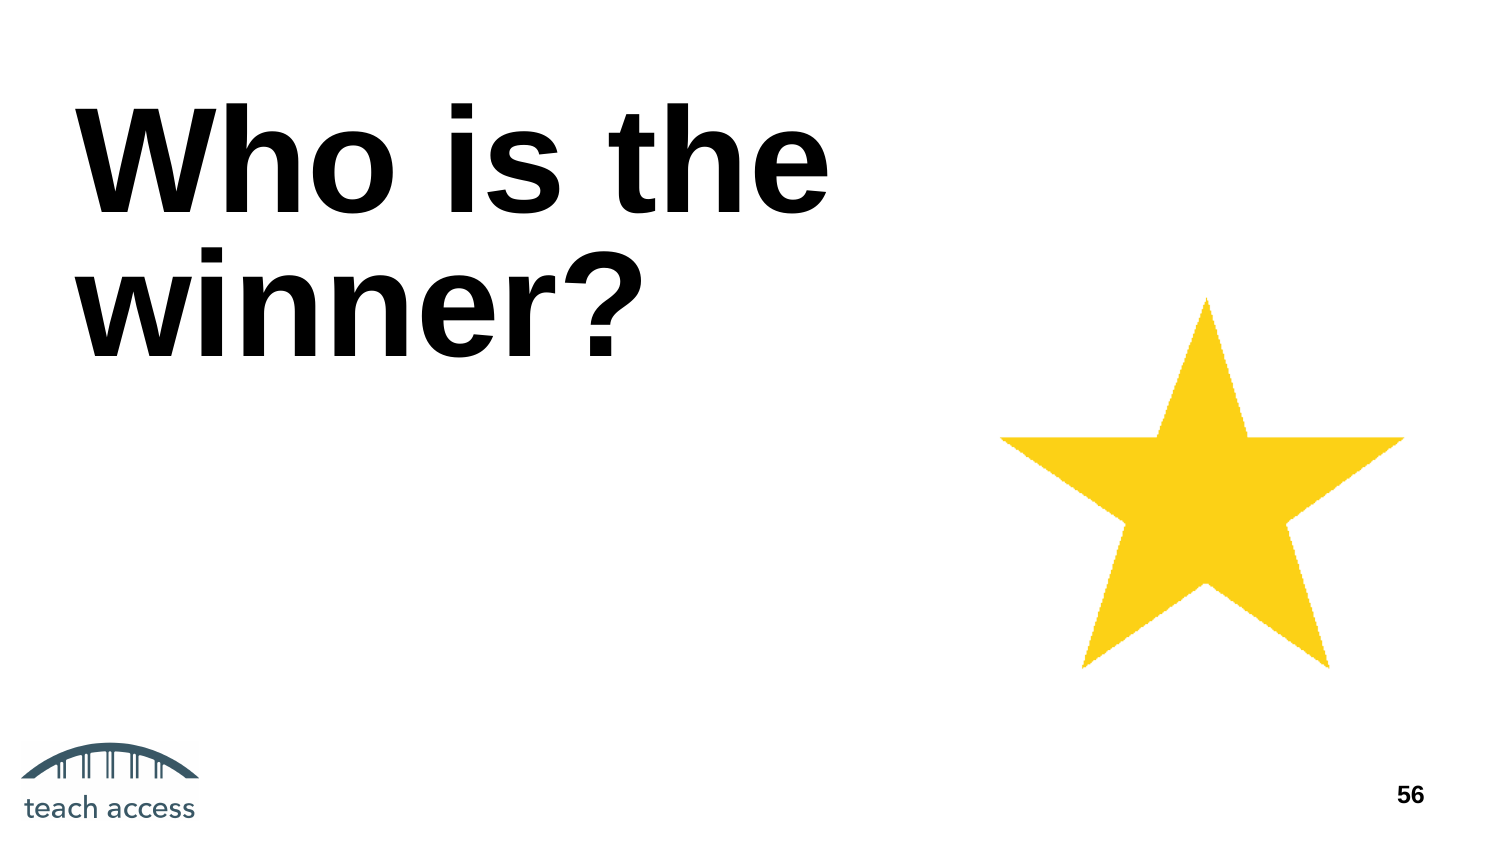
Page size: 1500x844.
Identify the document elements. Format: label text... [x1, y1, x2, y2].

picture [21, 741, 199, 821]
picture [990, 289, 1422, 721]
title Who is the winner? [75, 97, 1238, 452]
slide_number ‹#› [1387, 771, 1425, 809]
